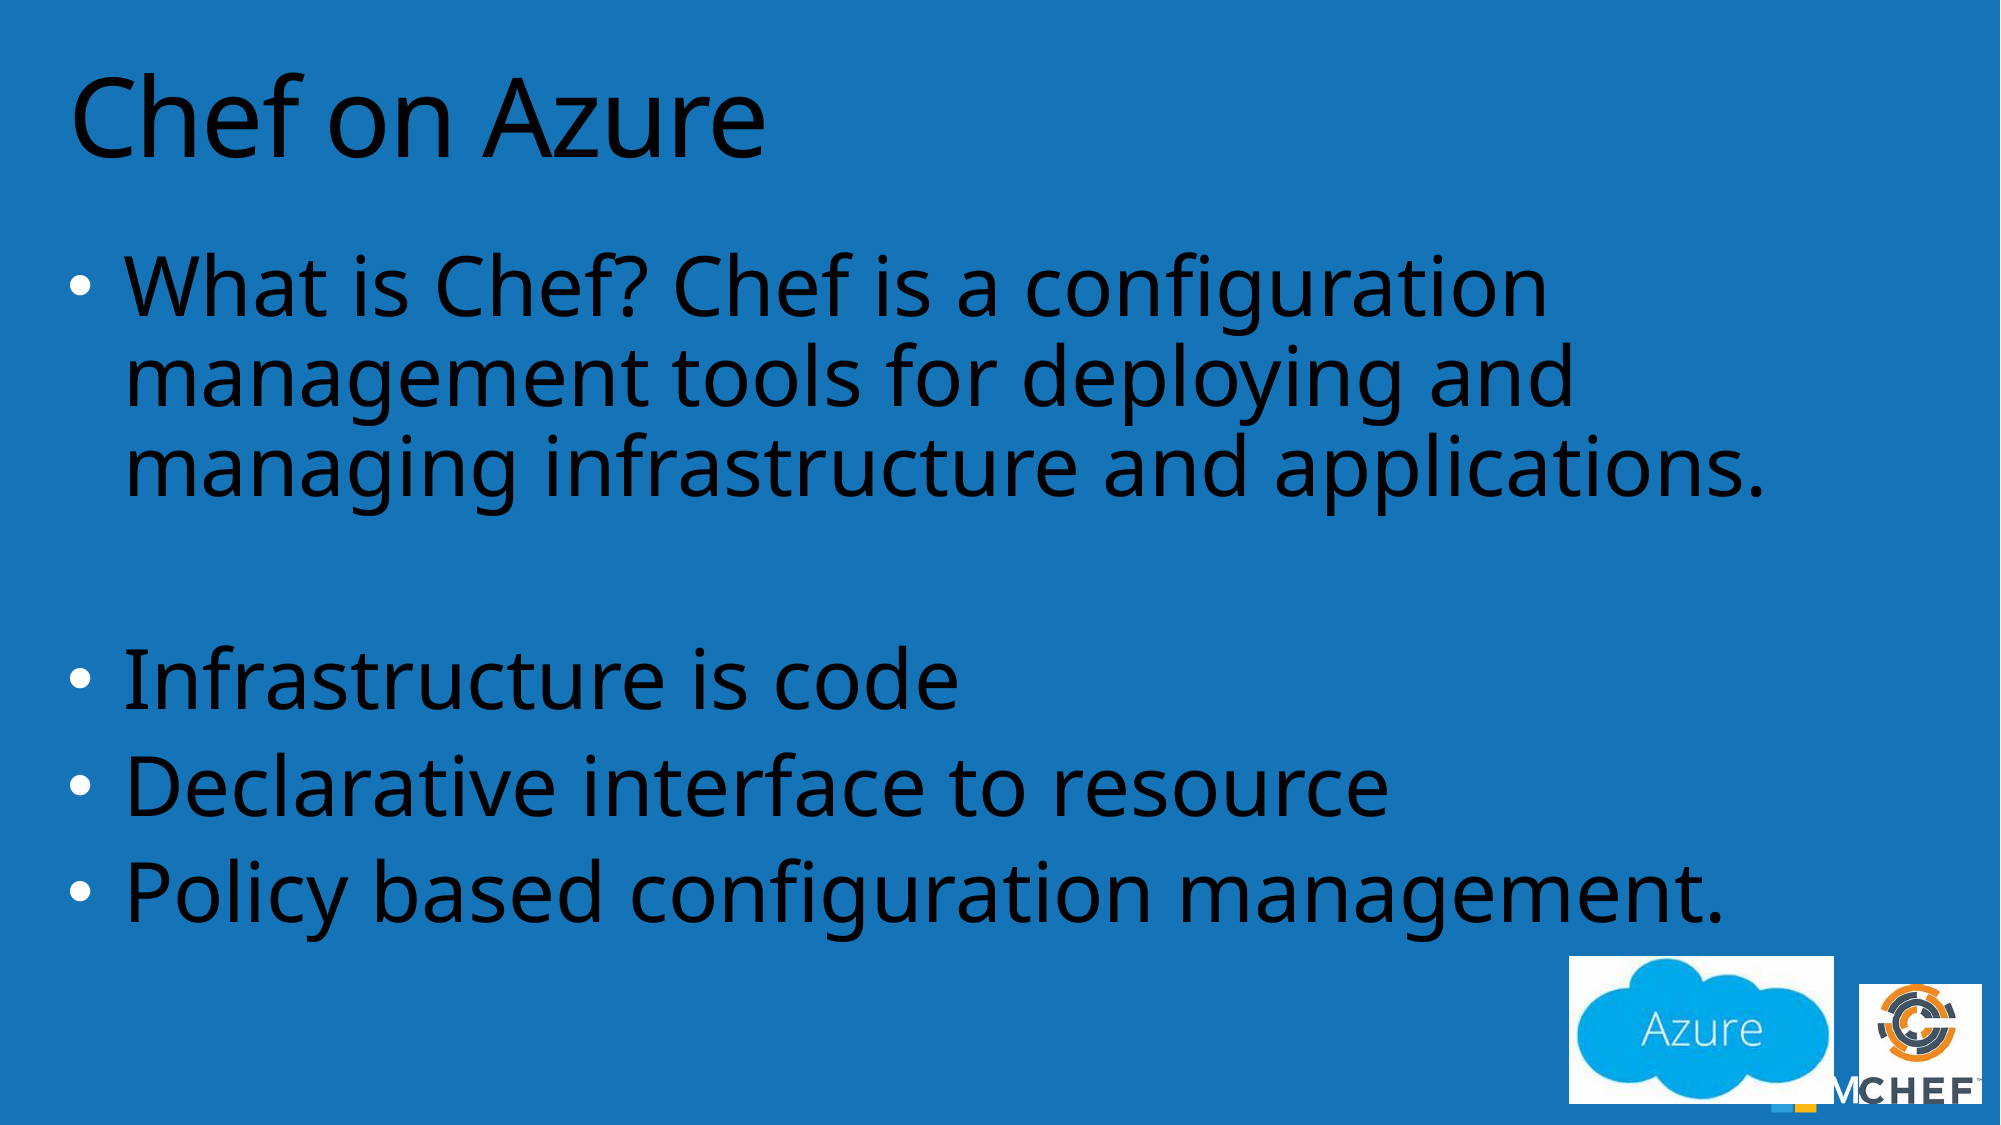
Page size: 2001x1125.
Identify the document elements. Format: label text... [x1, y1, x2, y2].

list What is Chef? Chef is a configuration management tools for deploying and managing infrastructure and applications. Infrastructure is code Declarative interface to resource Policy based configuration management. [43, 229, 1938, 960]
title Chef on Azure [44, 47, 1938, 196]
picture [1568, 956, 1982, 1113]
